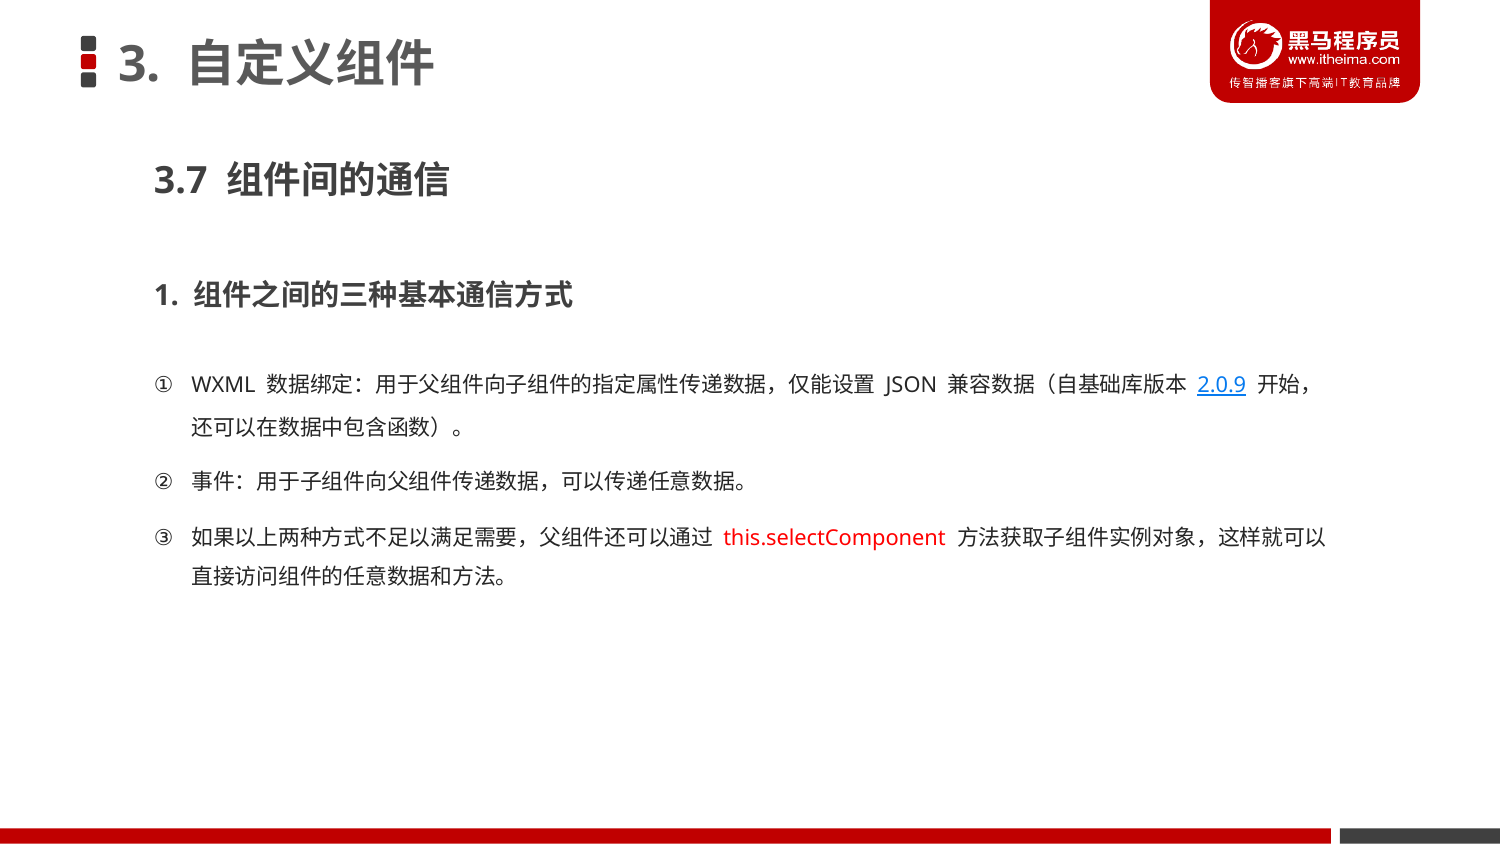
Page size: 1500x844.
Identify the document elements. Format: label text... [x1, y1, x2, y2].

picture [1211, 11, 1419, 97]
title 3. 自定义组件 [103, 0, 1209, 130]
list WXML 数据绑定：用于父组件向子组件的指定属性传递数据，仅能设置 JSON 兼容数据（自基础库版本 2.0.9 开始，还可以在数据中包含函数）。 事件：用于子组件向父组件传递数据，可以传递任意数据。 如果以上两种方式不足以满足需要，父组件还可以通过 this.selectComponent 方法获取子组件实例对象，这样就可以直接访问组件的任意数据和方法。 [139, 348, 1359, 602]
text_box 1. 组件之间的三种基本通信方式 [139, 273, 1204, 320]
list 3.7 组件间的通信 [139, 153, 1209, 243]
